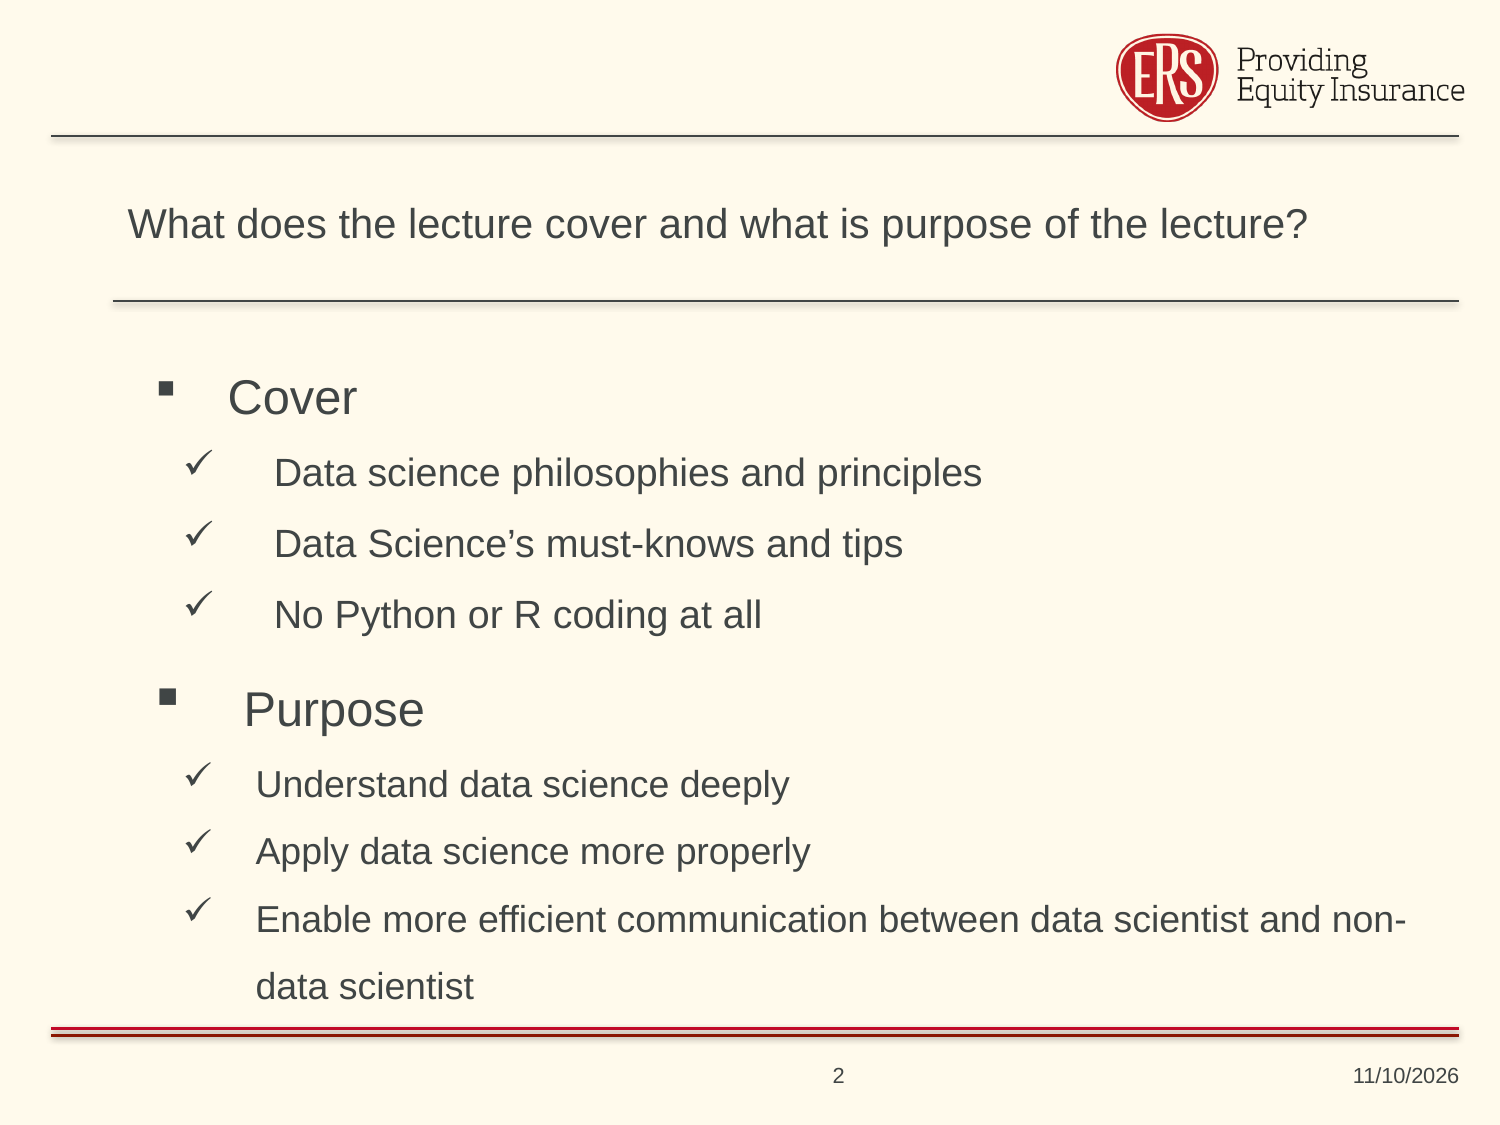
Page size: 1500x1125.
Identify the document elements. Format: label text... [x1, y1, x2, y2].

list Cover Data science philosophies and principles Data Science’s must-knows and tips No Python or R coding at all Purpose Understand data science deeply Apply data science more properly Enable more efficient communication between data scientist and non-data scientist [112, 328, 1463, 1022]
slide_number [1257, 1045, 1460, 1105]
slide_number 2 [795, 1045, 882, 1105]
title What does the lecture cover and what is purpose of the lecture? [112, 163, 1463, 328]
picture [1116, 33, 1475, 122]
